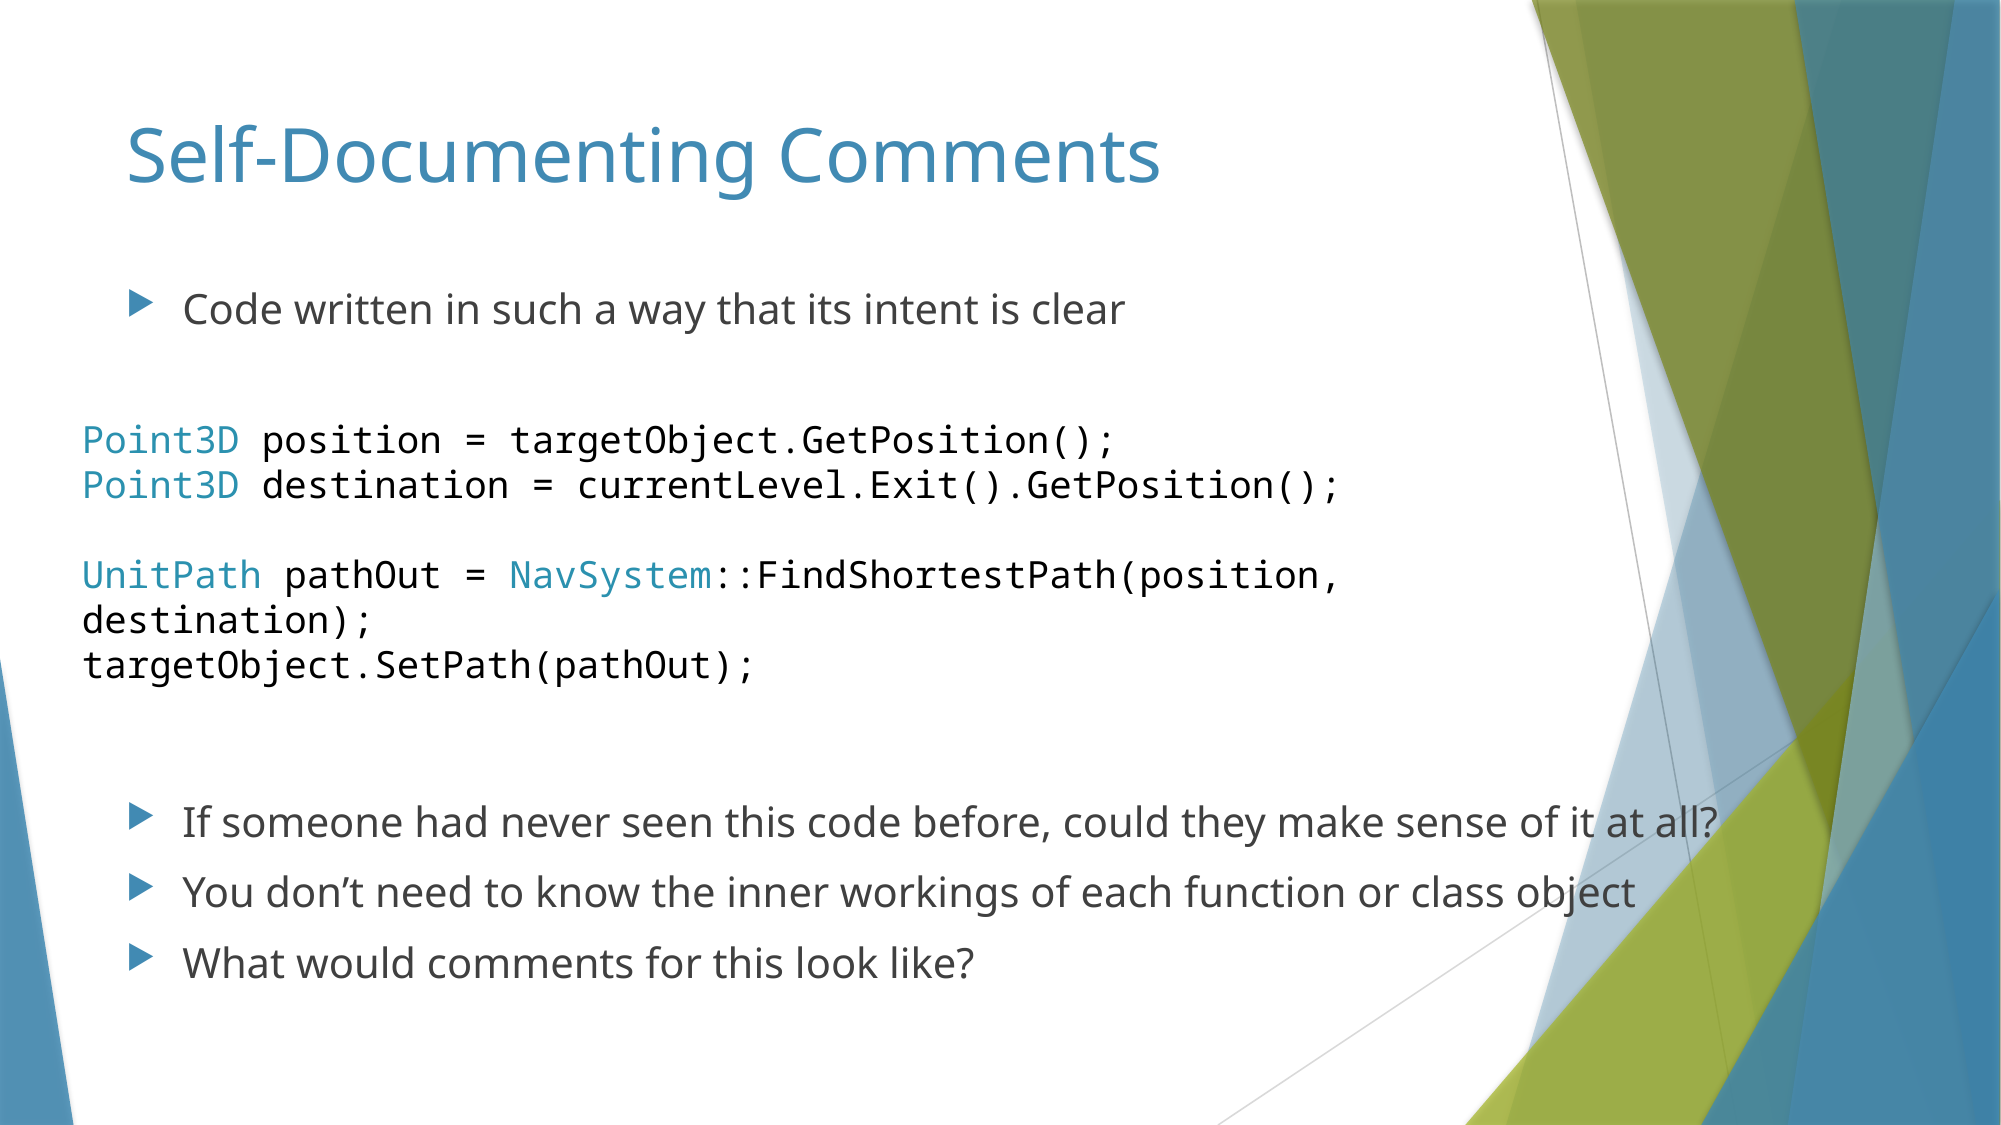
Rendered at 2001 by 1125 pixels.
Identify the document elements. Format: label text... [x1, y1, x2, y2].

list Code written in such a way that its intent is clear [111, 275, 1522, 352]
text_box If someone had never seen this code before, could they make sense of it at all? You don’t need to know the inner workings of each function or class object What would comments for this look like? [111, 787, 1522, 965]
title Self-Documenting Comments [111, 99, 1522, 235]
text_box Point3D position = targetObject.GetPosition(); Point3D destination = currentLevel.Exit().GetPosition(); UnitPath pathOut = NavSystem::FindShortestPath(position, destination); targetObject.SetPath(pathOut); [67, 409, 1566, 694]
